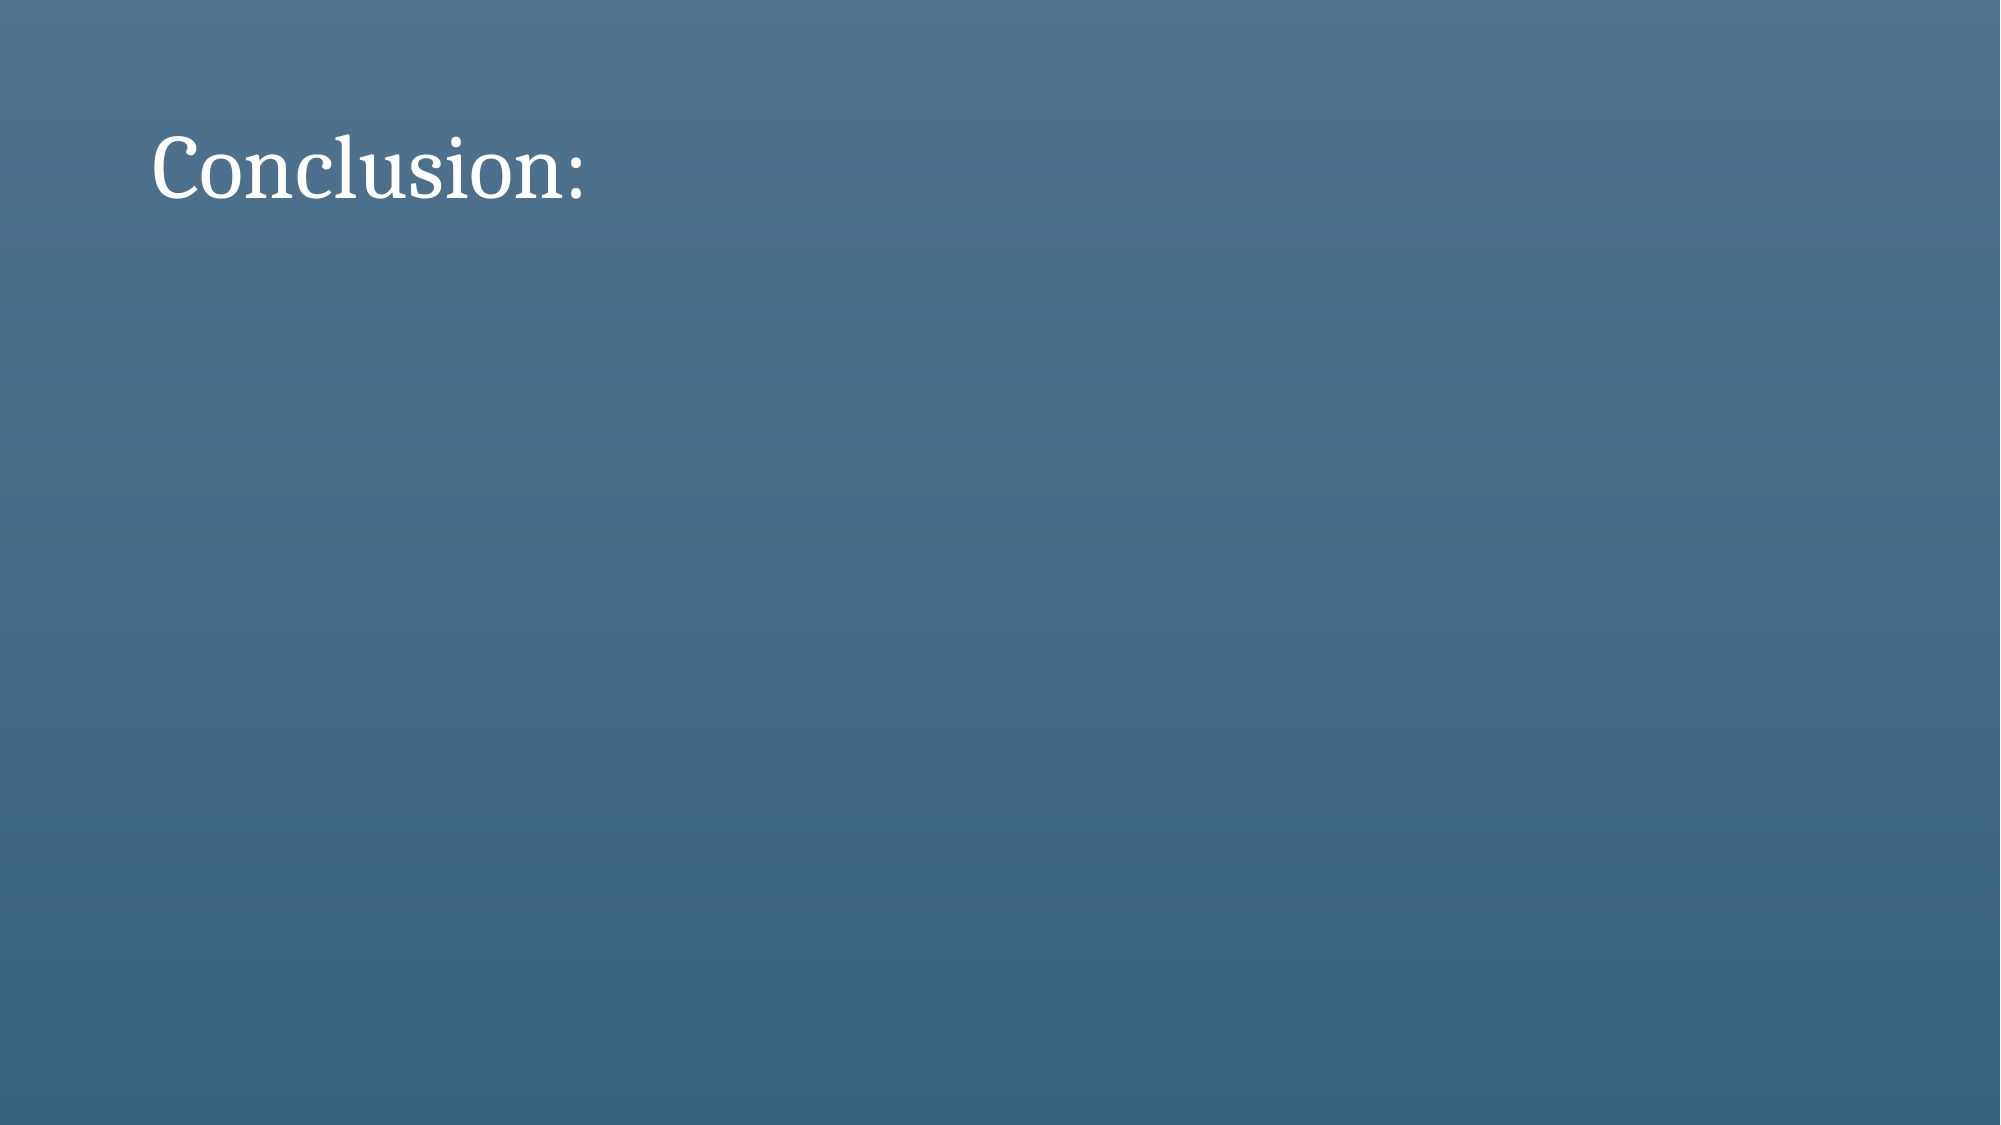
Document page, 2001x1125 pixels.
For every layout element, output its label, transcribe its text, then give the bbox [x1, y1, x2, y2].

title Conclusion: [137, 59, 1863, 278]
